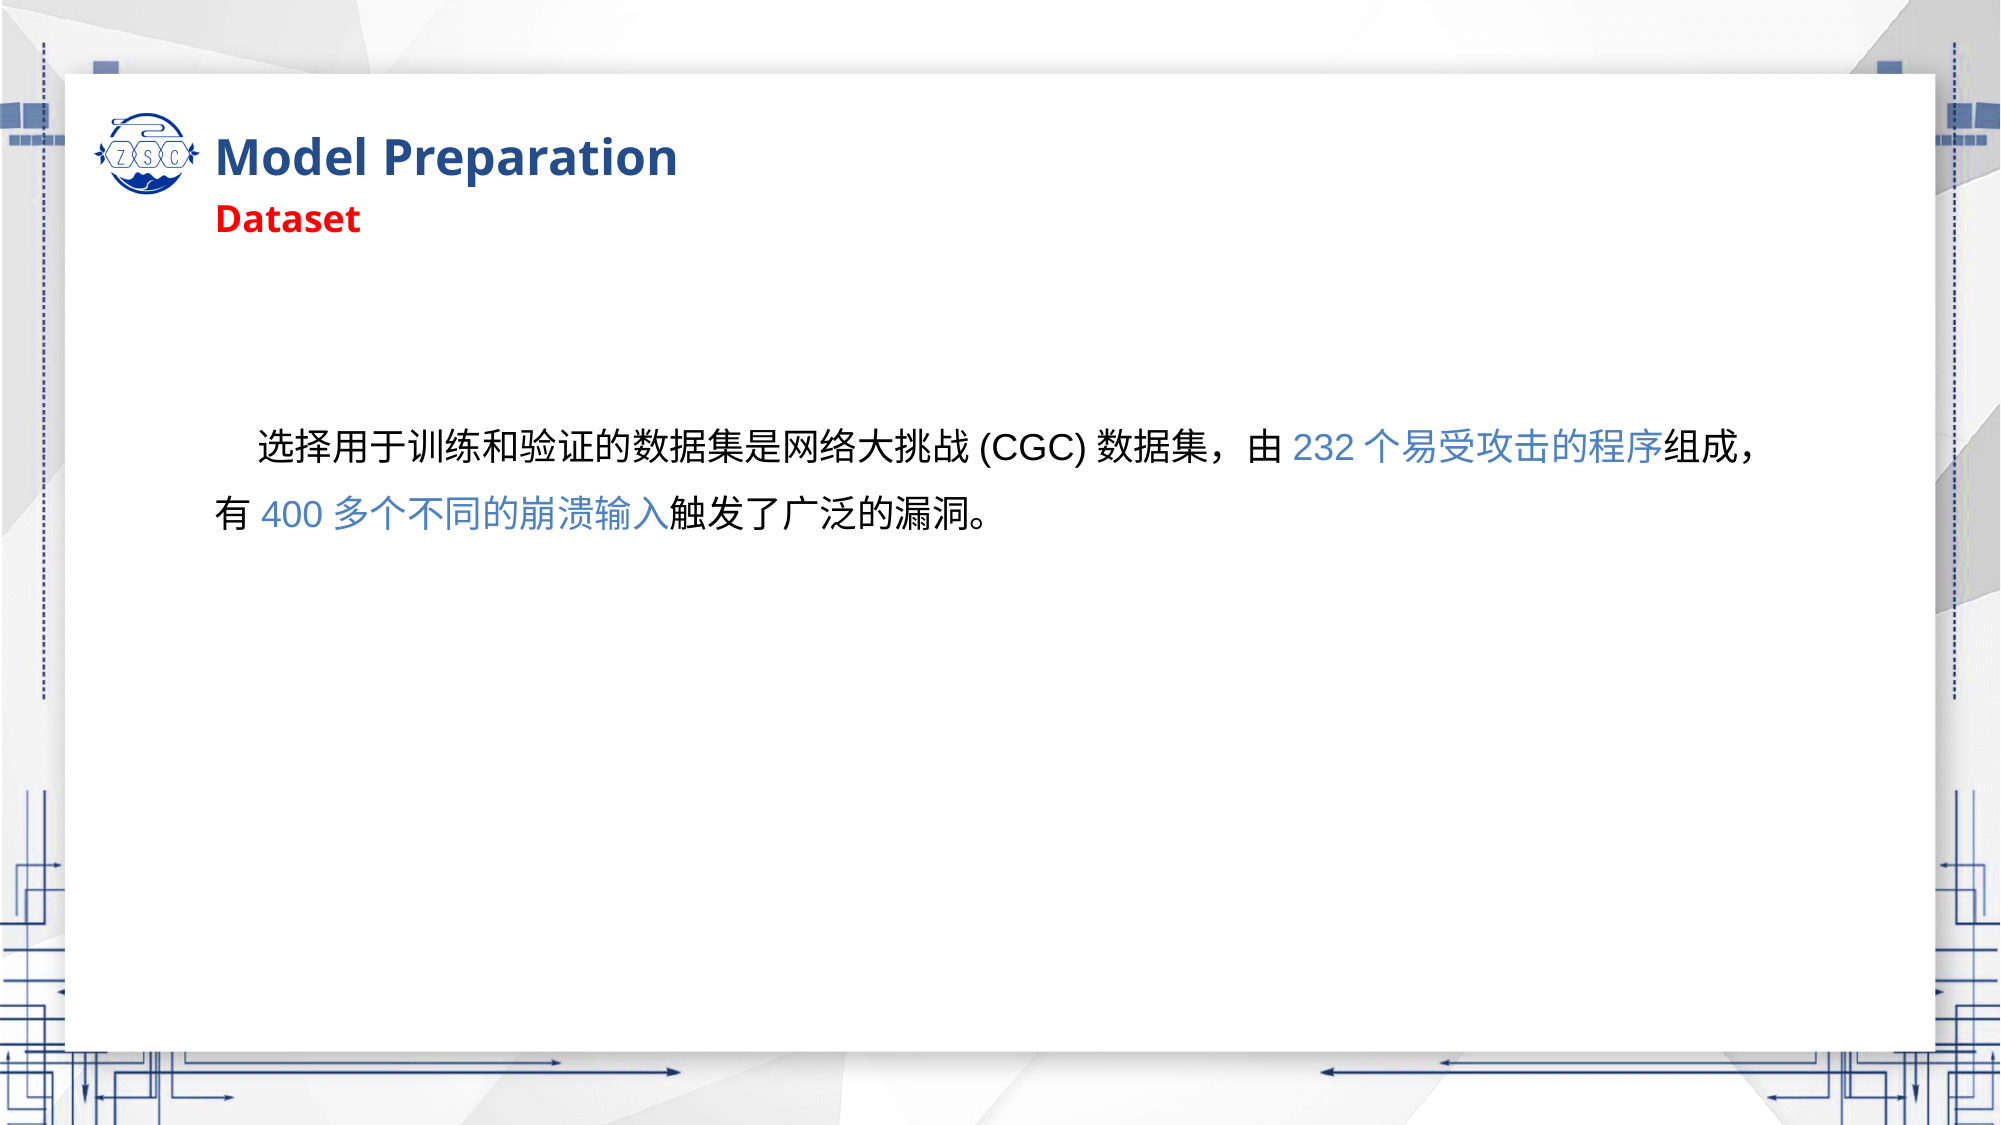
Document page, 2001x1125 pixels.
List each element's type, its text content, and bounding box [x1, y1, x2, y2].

text_box Model Preparation [199, 106, 846, 187]
text_box 选择用于训练和验证的数据集是网络大挑战(CGC)数据集，由232个易受攻击的程序组成，有400多个不同的崩溃输入触发了广泛的漏洞。 [199, 393, 1769, 543]
text_box Dataset [199, 187, 1201, 248]
picture [0, 0, 2001, 1125]
